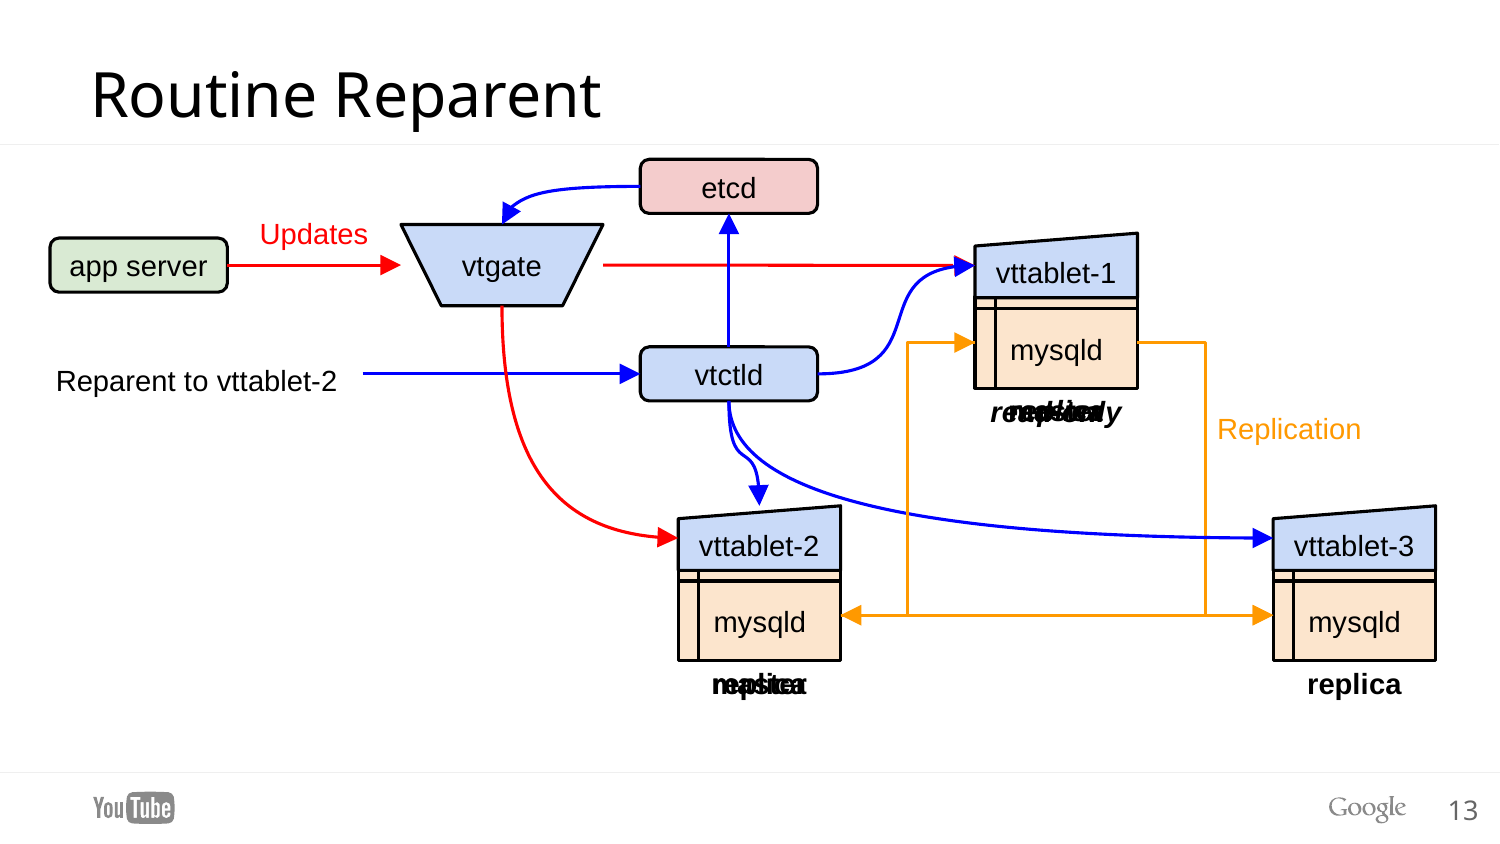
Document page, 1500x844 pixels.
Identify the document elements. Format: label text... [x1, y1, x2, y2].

text_box vtctld [711, 346, 818, 401]
title Routine Reparent [75, 33, 1425, 145]
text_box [1074, 232, 1138, 389]
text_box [1272, 505, 1436, 662]
text_box replica [1074, 398, 1132, 443]
text_box app server [49, 237, 228, 293]
slide_number ‹#› [1403, 779, 1494, 844]
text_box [711, 441, 800, 472]
text_box vtgate [400, 224, 599, 306]
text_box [501, 186, 641, 225]
text_box master [666, 650, 853, 715]
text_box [817, 265, 927, 375]
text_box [932, 197, 1070, 742]
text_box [1137, 342, 1274, 614]
text_box Updates [236, 200, 392, 264]
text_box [840, 342, 976, 616]
text_box etcd [640, 159, 818, 214]
text_box replica [1261, 650, 1448, 715]
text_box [677, 505, 841, 662]
text_box Replication [1278, 395, 1417, 460]
text_box Reparent to vttablet-2 [40, 346, 363, 401]
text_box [473, 333, 707, 511]
